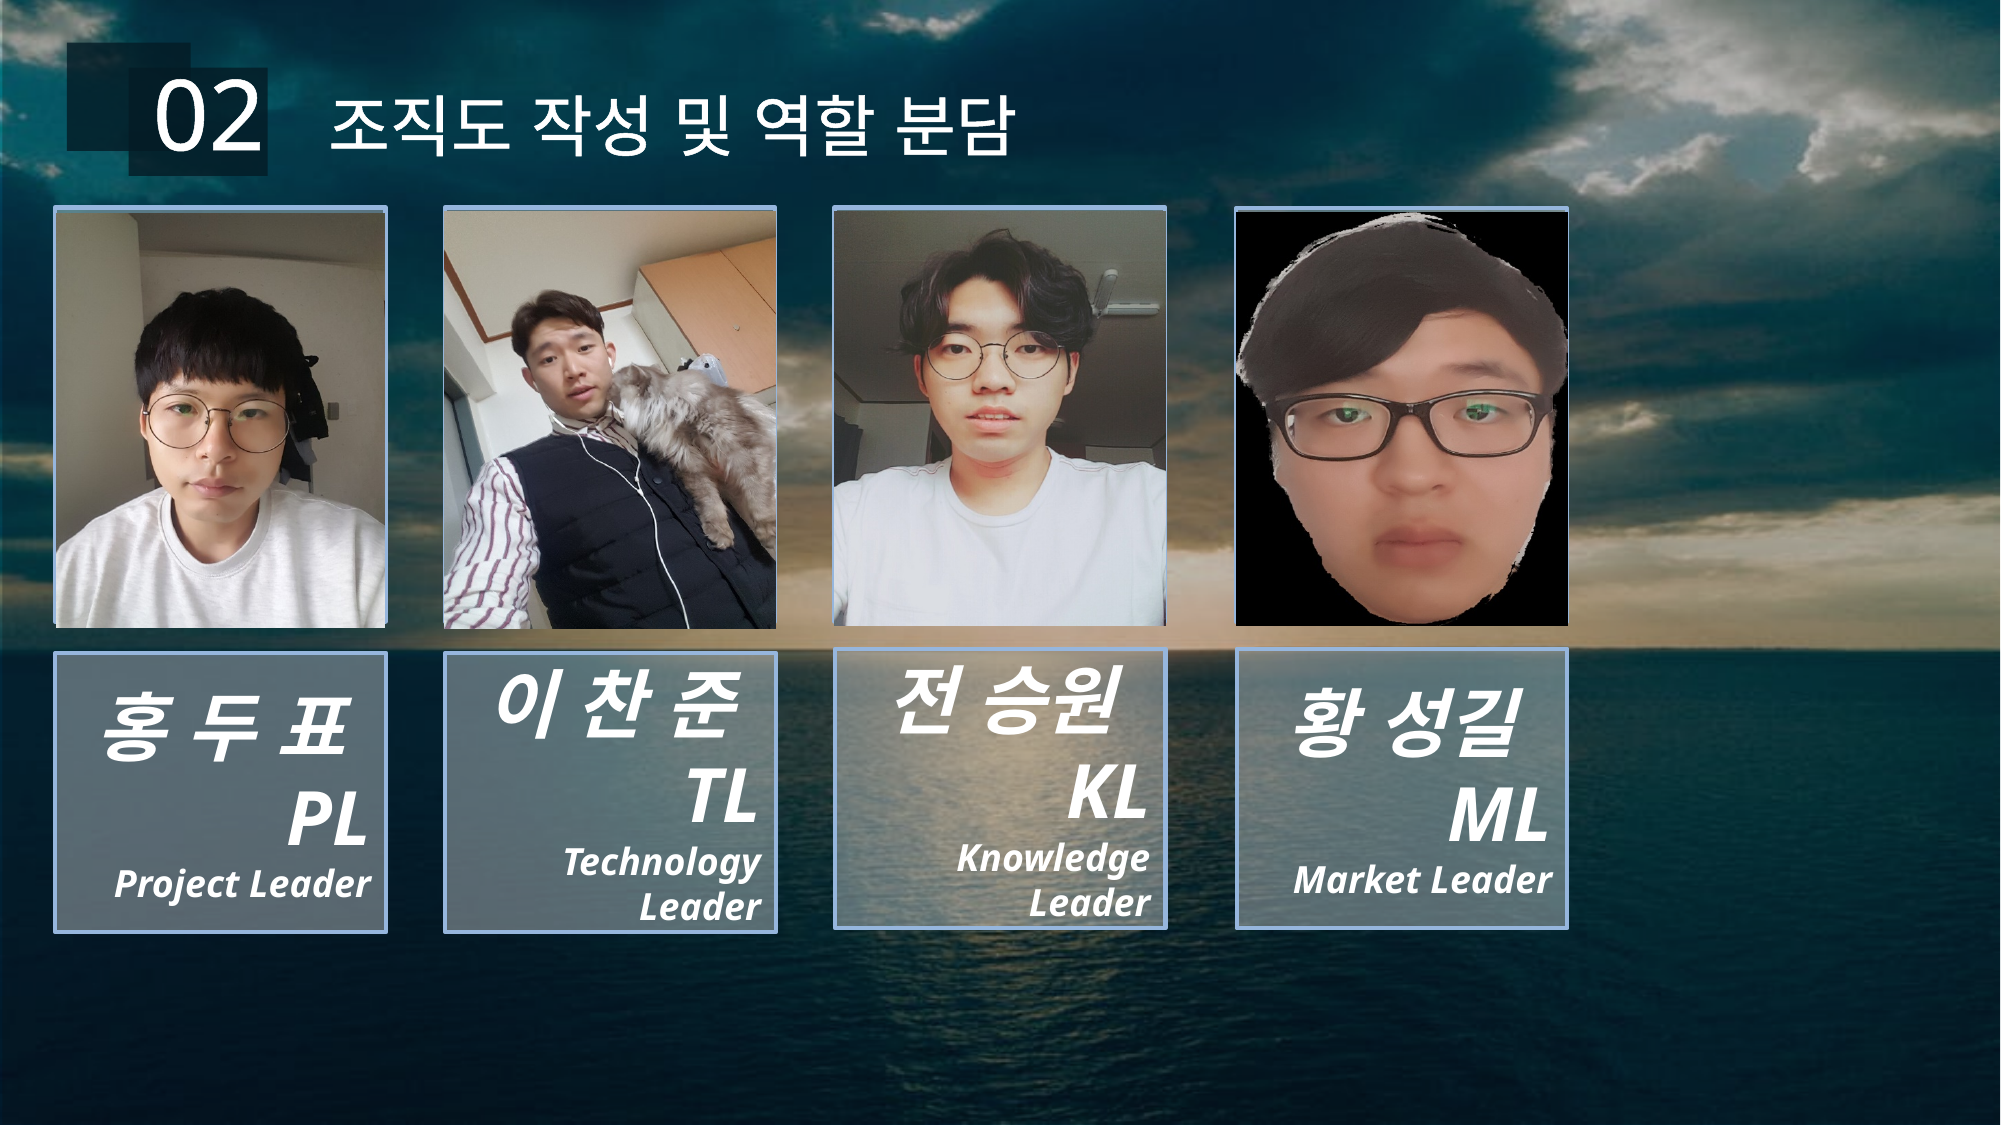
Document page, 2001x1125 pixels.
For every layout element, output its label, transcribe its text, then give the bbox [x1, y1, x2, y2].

text_box 사진 [443, 205, 777, 624]
text_box 사진 [1234, 206, 1569, 624]
text_box 홍 두 표 PL Project Leader [53, 651, 388, 934]
text_box 사진 [832, 205, 1167, 624]
picture [834, 210, 1166, 626]
text_box 조직도 작성 및 역할 분담 [313, 76, 1034, 172]
text_box [65, 41, 193, 153]
text_box 02 [137, 44, 304, 178]
text_box 이 찬 준 TL Technology Leader [443, 651, 778, 934]
text_box [127, 153, 137, 178]
picture [1236, 212, 1568, 626]
picture [56, 213, 385, 628]
text_box [0, 0, 2000, 1125]
text_box 전 승원 KL Knowledge Leader [833, 647, 1168, 930]
picture [444, 210, 776, 630]
text_box 사진 [53, 205, 388, 624]
text_box 황 성길 ML Market Leader [1235, 647, 1569, 930]
